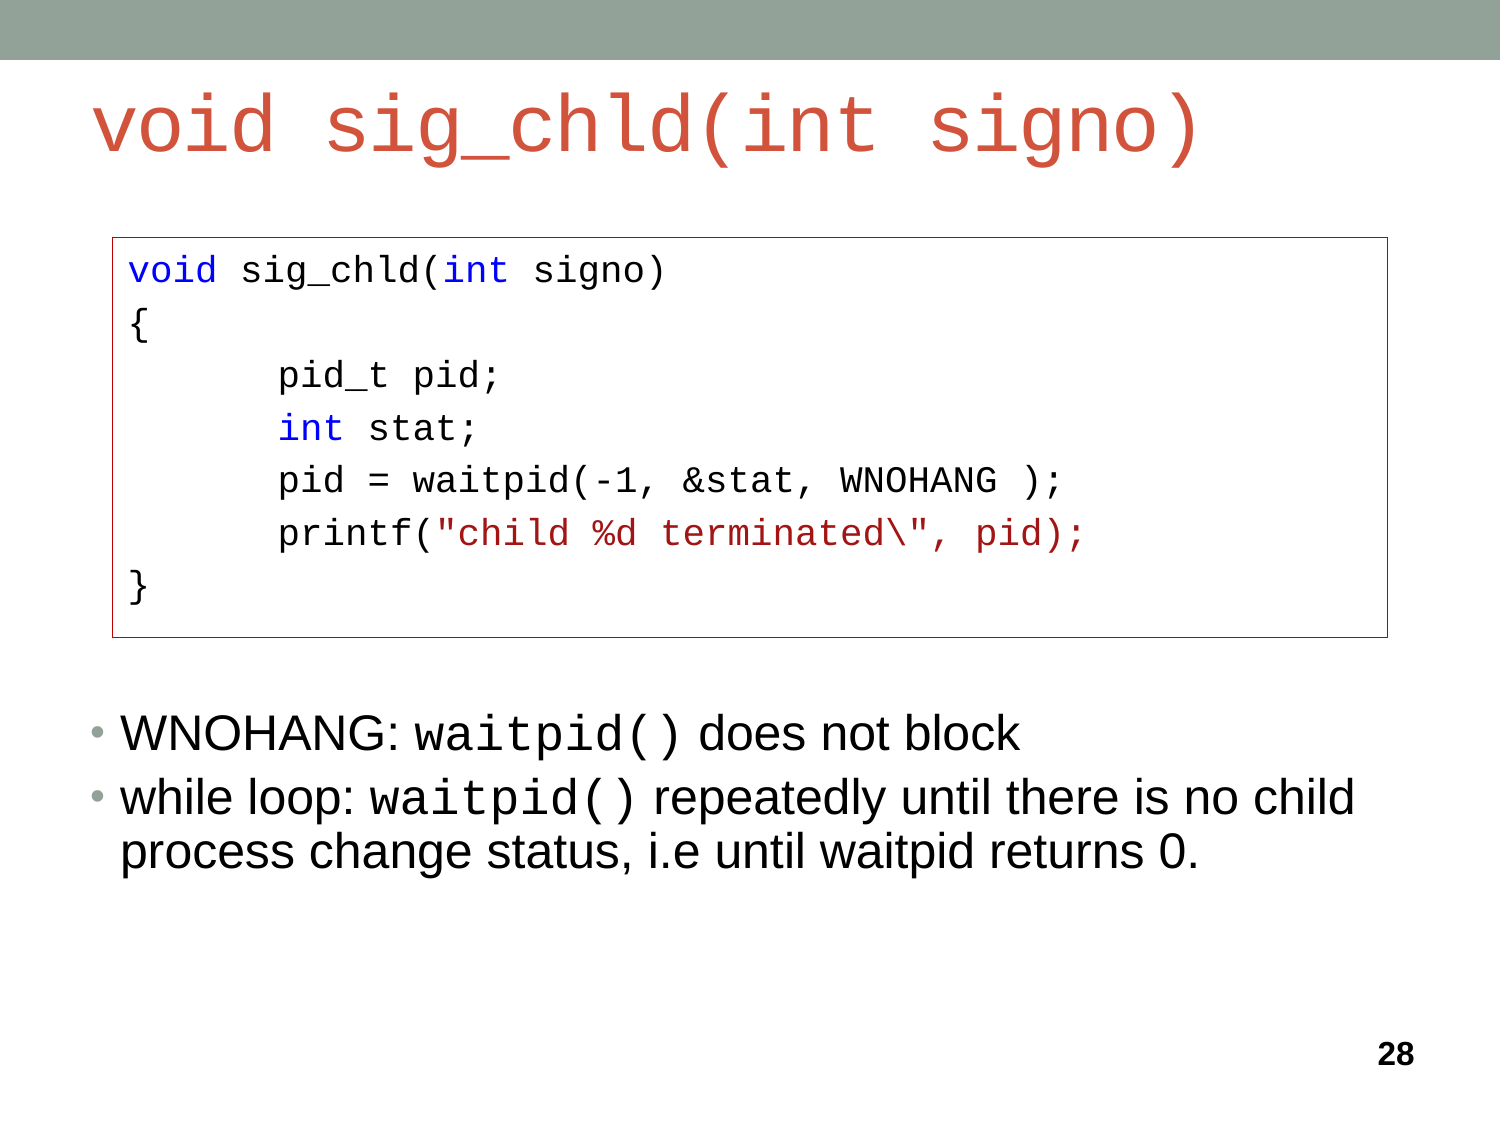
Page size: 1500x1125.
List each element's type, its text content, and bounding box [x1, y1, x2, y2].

list void sig_chld(int signo) { pid_t pid; int stat; pid = waitpid(-1, &stat, WNOHANG ); printf("child %d terminated\", pid); } [112, 237, 1388, 638]
text_box WNOHANG: waitpid() does not block while loop: waitpid() repeatedly until there is no child process change status, i.e until waitpid returns 0. [74, 699, 1425, 1088]
title void sig_chld(int signo) [75, 62, 1425, 175]
slide_number 28 [1362, 1025, 1463, 1079]
